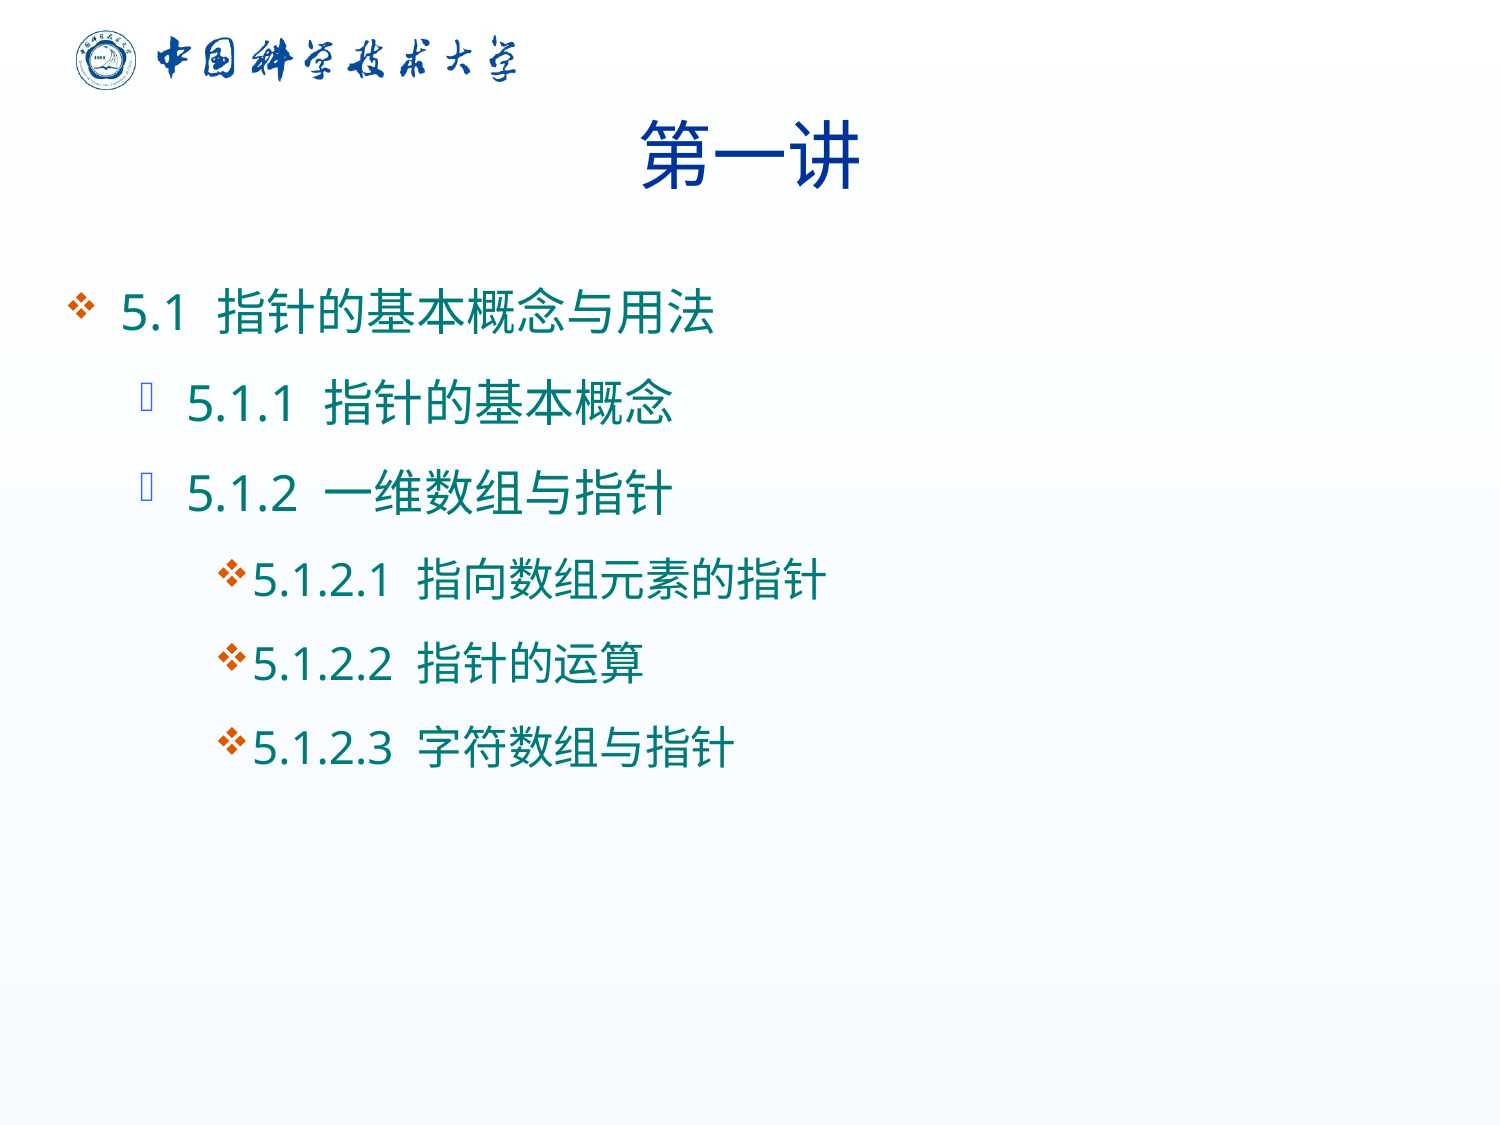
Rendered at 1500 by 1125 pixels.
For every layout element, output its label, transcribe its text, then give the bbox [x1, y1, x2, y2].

list 5.1 指针的基本概念与用法 5.1.1 指针的基本概念 5.1.2 一维数组与指针 5.1.2.1 指向数组元素的指针 5.1.2.2 指针的运算 5.1.2.3 字符数组与指针 [49, 255, 1451, 1001]
picture [74, 27, 136, 90]
title 第一讲 [49, 99, 1451, 209]
picture [147, 26, 524, 84]
